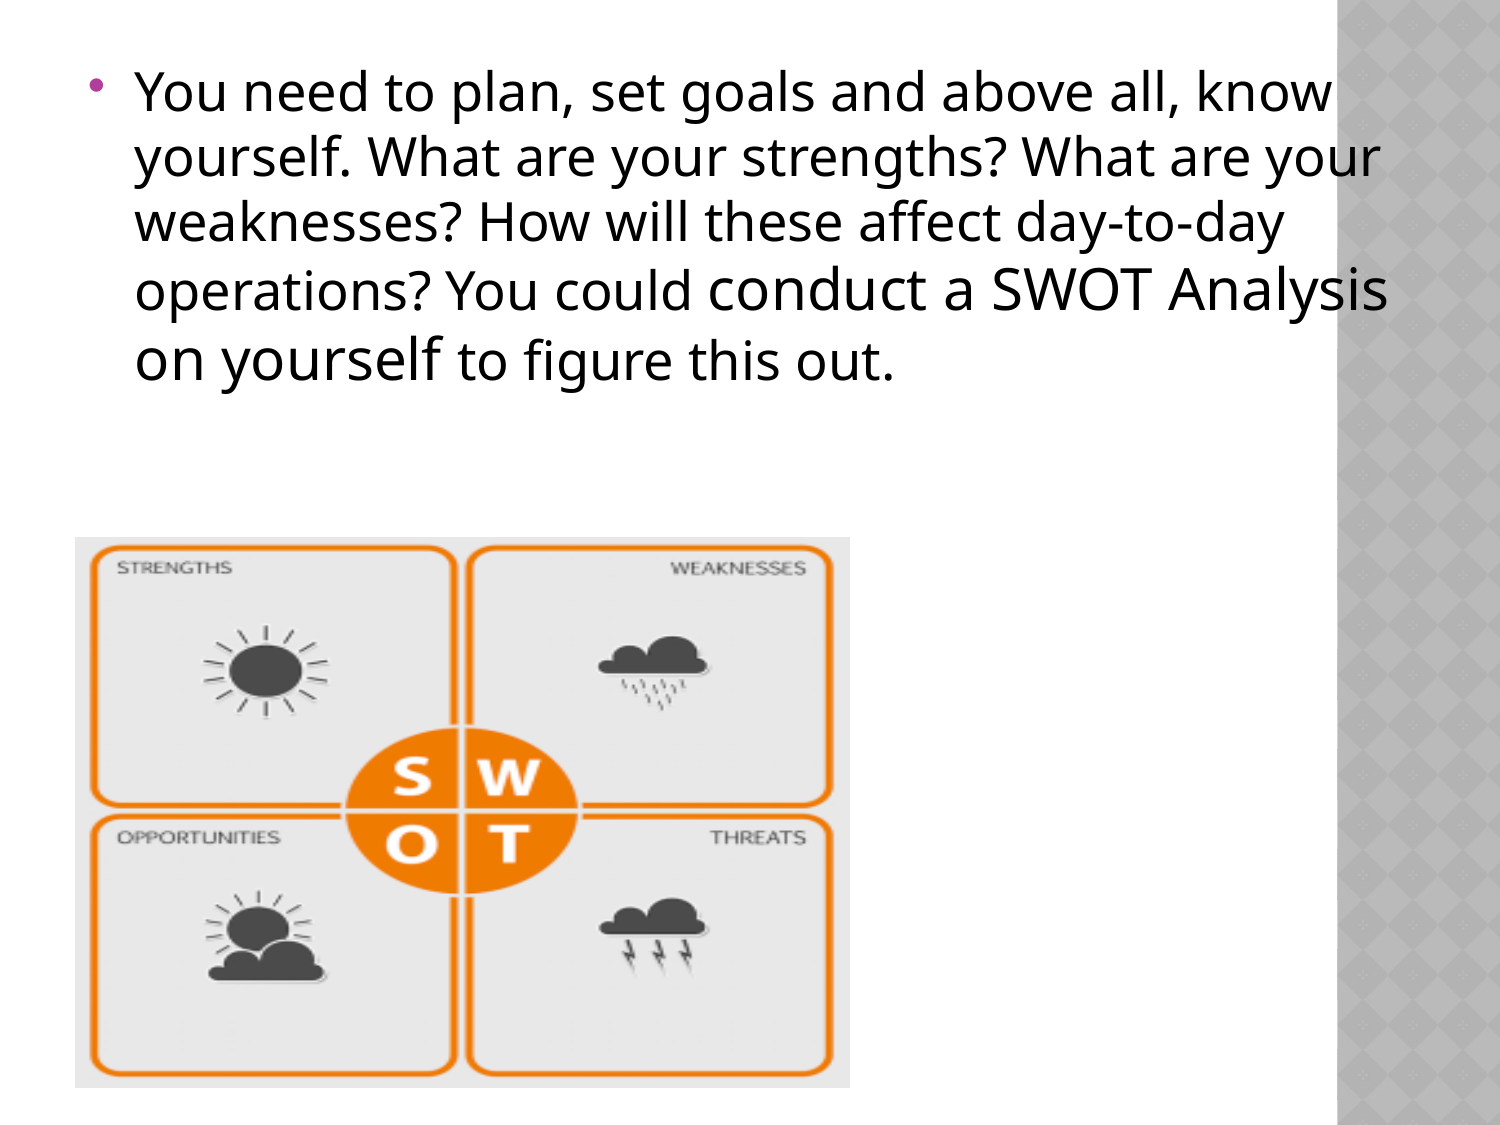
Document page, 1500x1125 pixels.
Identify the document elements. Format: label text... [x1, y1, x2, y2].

picture [74, 537, 851, 1088]
list You need to plan, set goals and above all, know yourself. What are your strengths? What are your weaknesses? How will these affect day-to-day operations? You could conduct a SWOT Analysis on yourself to figure this out. [75, 50, 1425, 1059]
